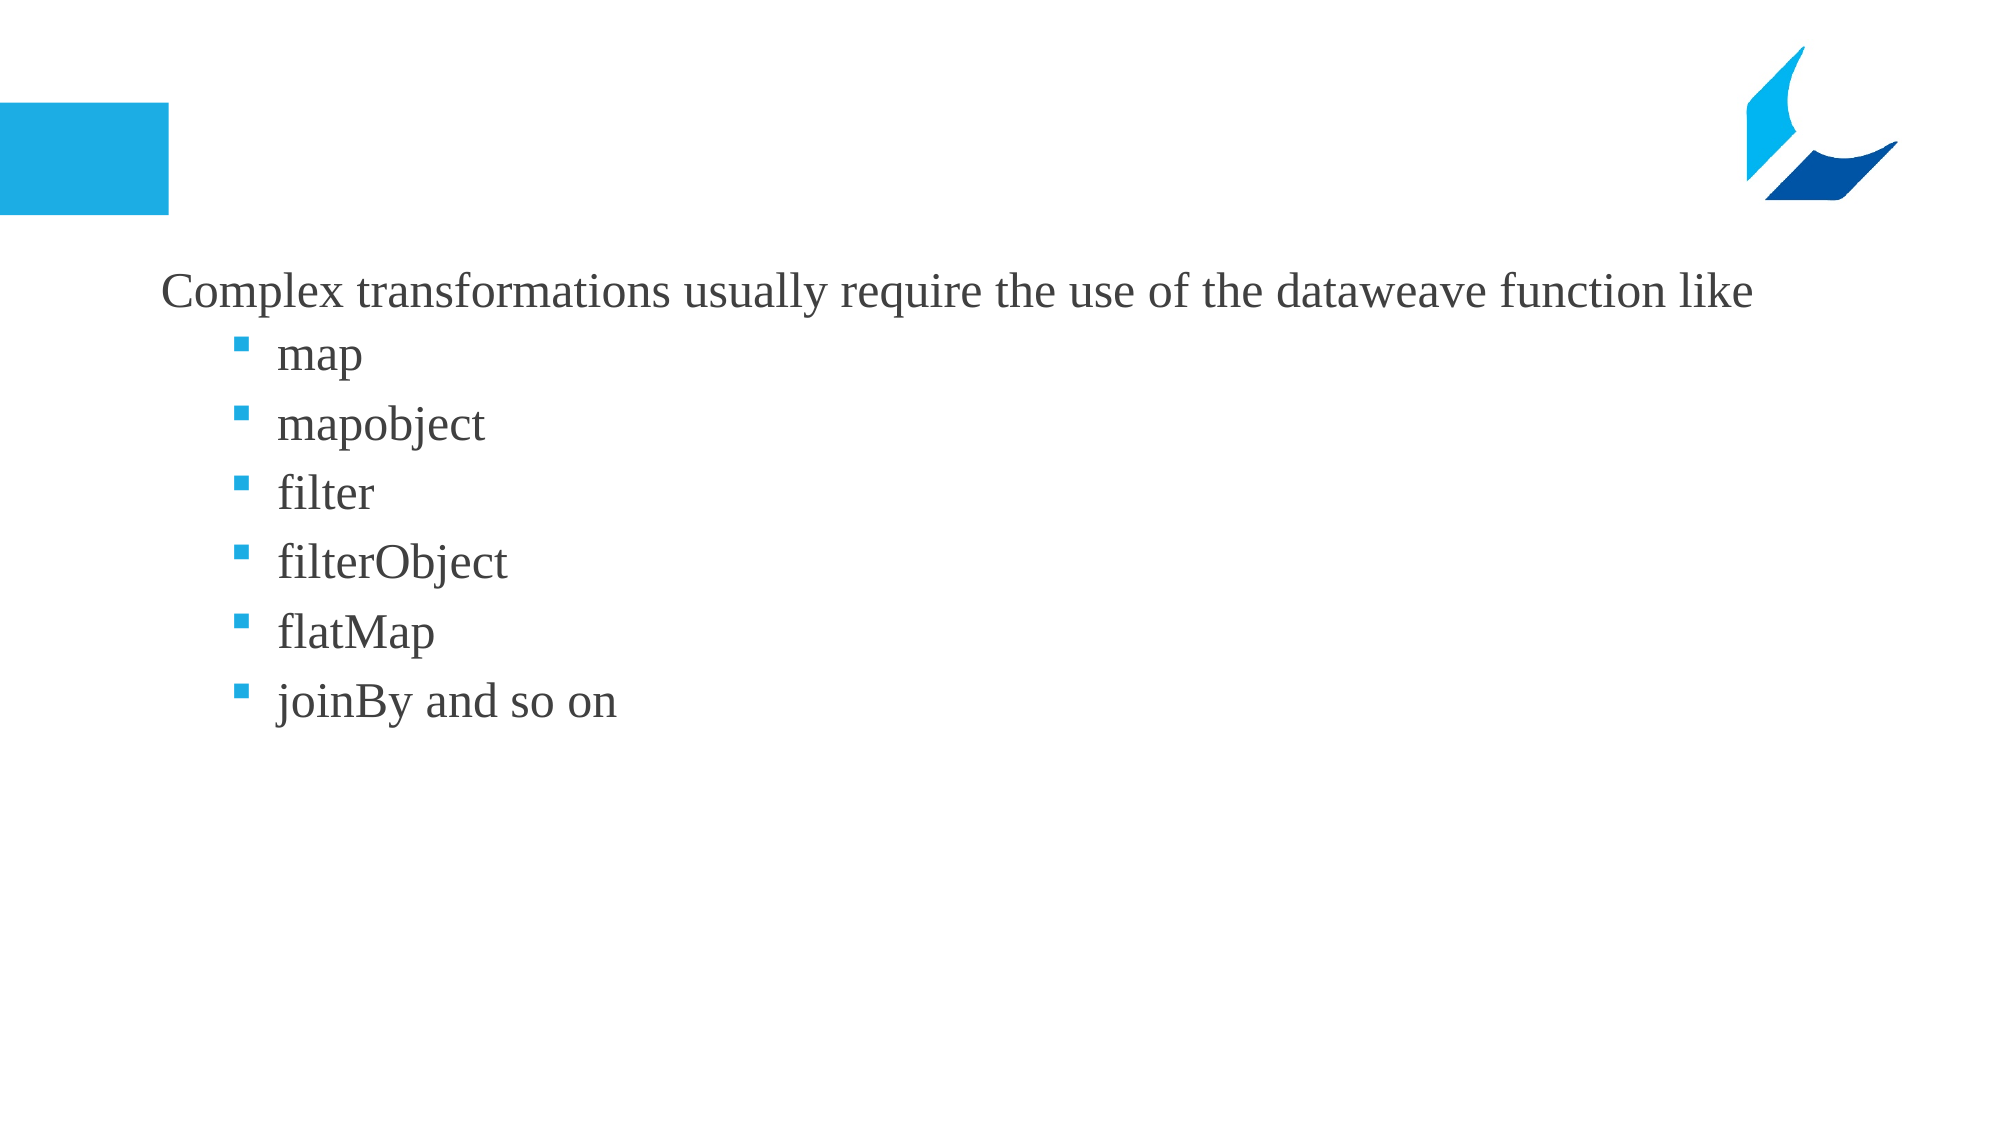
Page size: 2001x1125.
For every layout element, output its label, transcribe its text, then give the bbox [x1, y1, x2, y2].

list Complex transformations usually require the use of the dataweave function like map mapobject filter filterObject flatMap joinBy and so on [133, 249, 1902, 950]
picture [1737, 39, 1902, 207]
